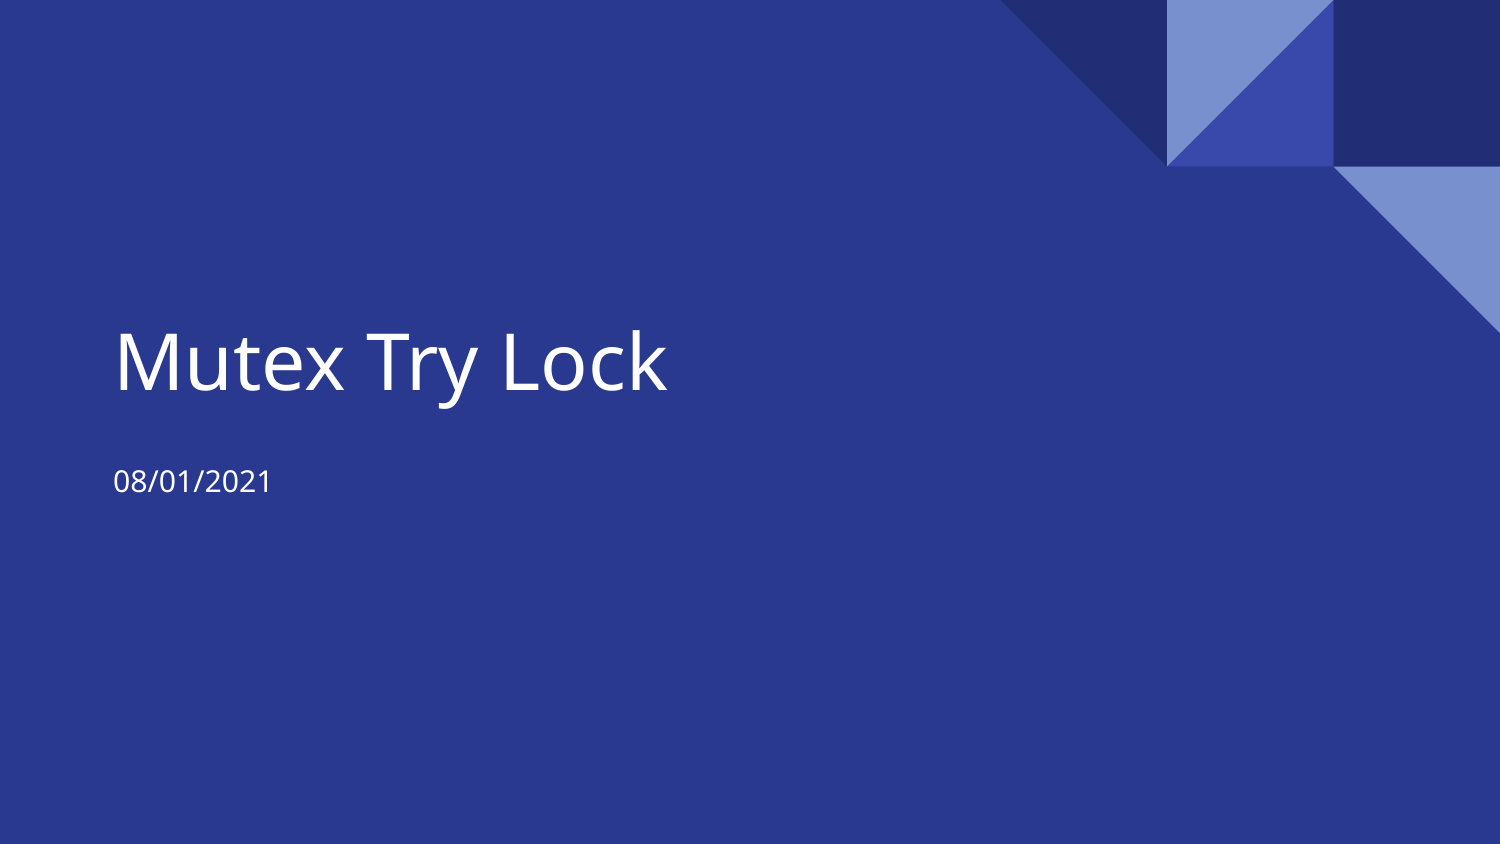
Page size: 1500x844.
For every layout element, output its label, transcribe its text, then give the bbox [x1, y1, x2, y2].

title Mutex Try Lock [98, 291, 1447, 429]
subtitle 08/01/2021 [98, 445, 1447, 517]
